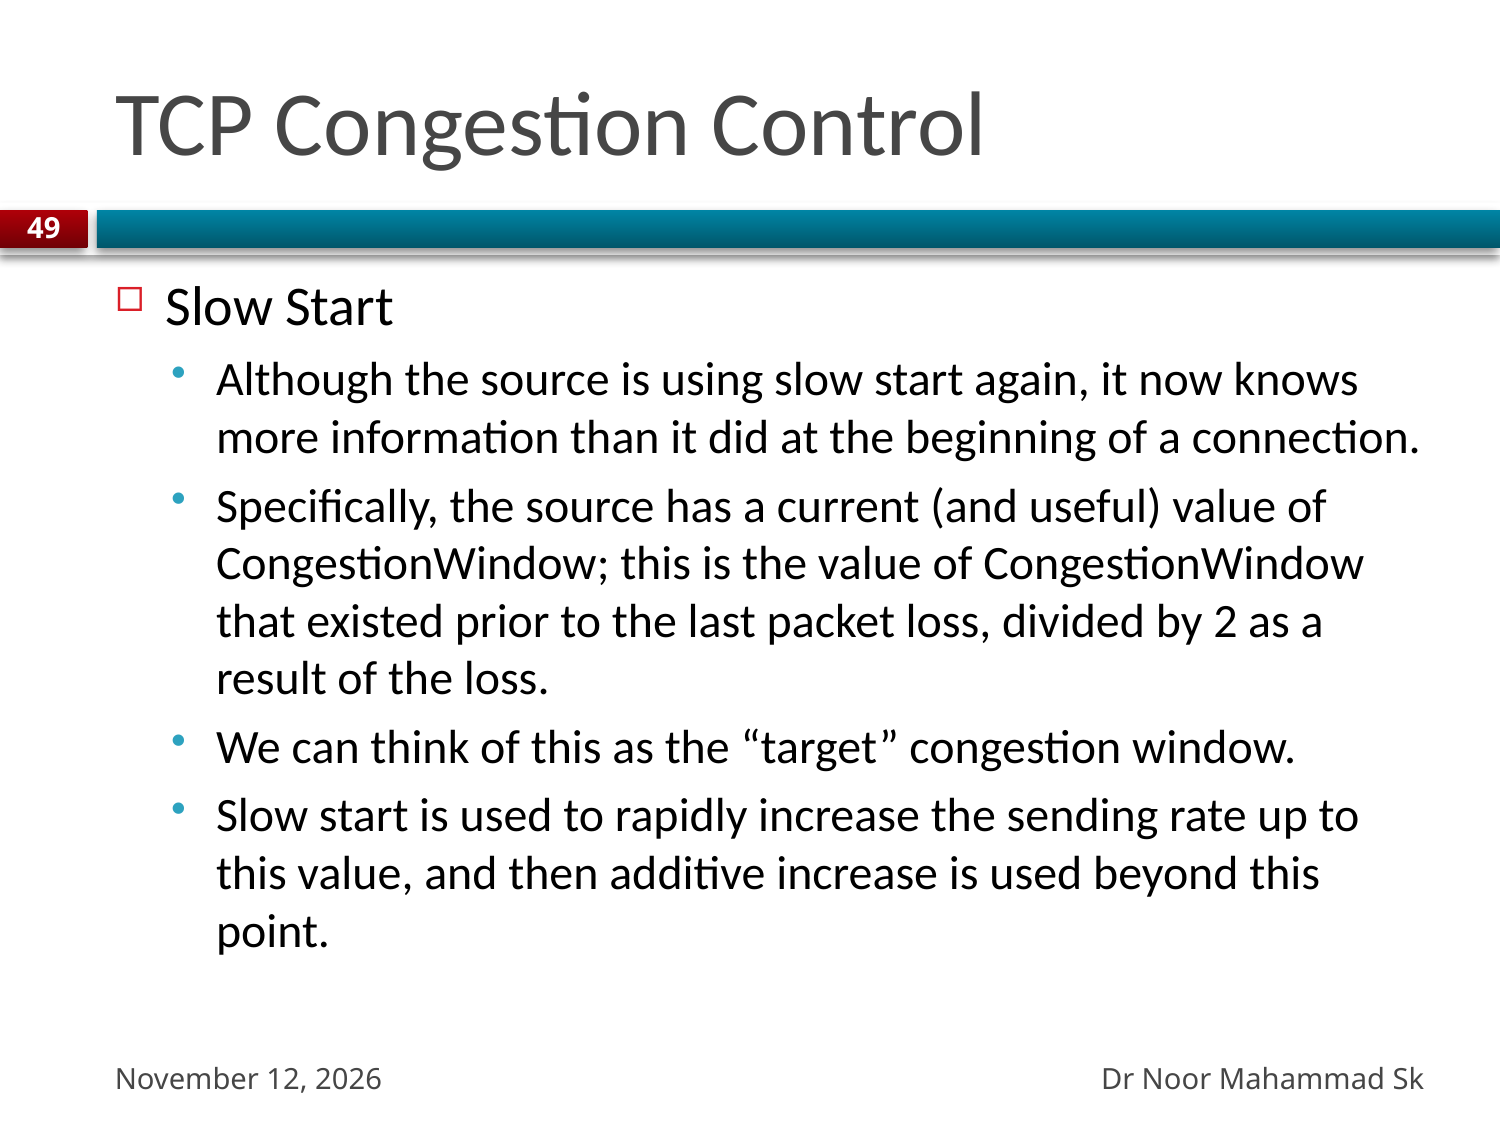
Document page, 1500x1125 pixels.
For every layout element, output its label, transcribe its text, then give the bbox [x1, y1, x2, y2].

title TCP Congestion Control [100, 37, 1438, 200]
slide_number 49 [0, 208, 88, 249]
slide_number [99, 1050, 538, 1110]
list Slow Start Although the source is using slow start again, it now knows more information than it did at the beginning of a connection. Specifically, the source has a current (and useful) value of CongestionWindow; this is the value of CongestionWindow that existed prior to the last packet loss, divided by 2 as a result of the loss. We can think of this as the “target” congestion window. Slow start is used to rapidly increase the sending rate up to this value, and then additive increase is used beyond this point. [100, 262, 1438, 1000]
footer Dr Noor Mahammad Sk [549, 1050, 1440, 1110]
